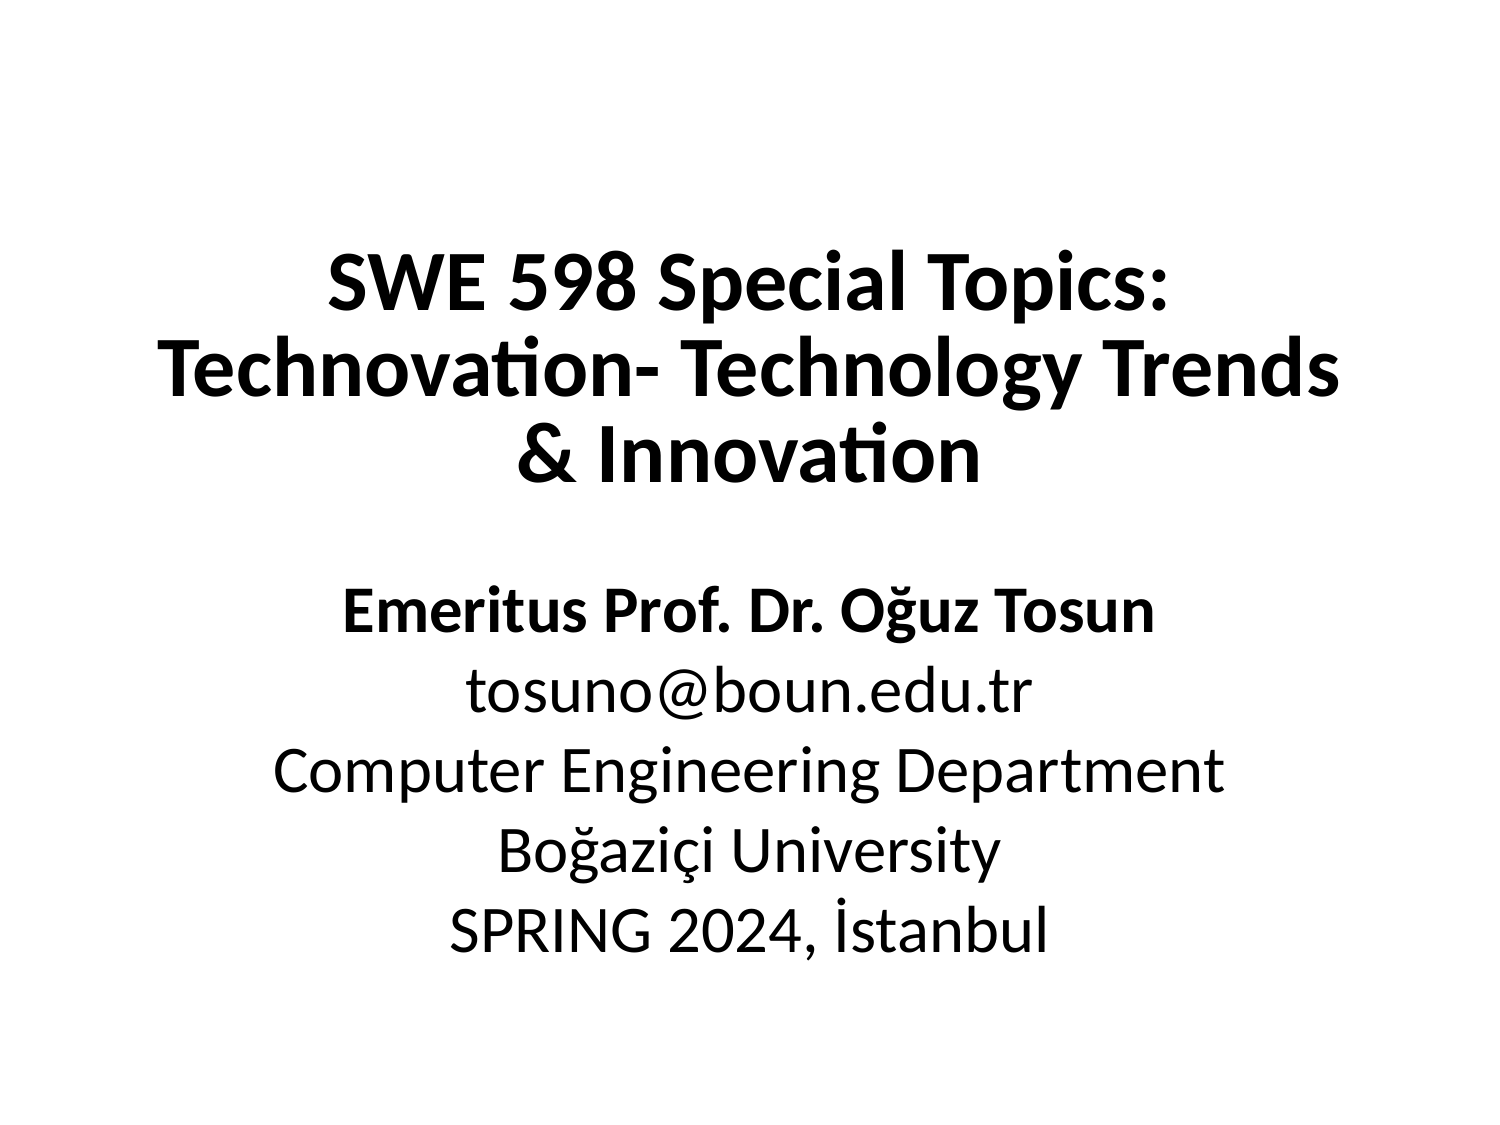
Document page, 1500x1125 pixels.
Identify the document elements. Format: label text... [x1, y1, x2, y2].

text_box Emeritus Prof. Dr. Oğuz Tosun tosuno@boun.edu.tr Computer Engineering Department Boğaziçi University SPRING 2024, İstanbul [224, 574, 1275, 1013]
text_box SWE 598 Special Topics: Technovation- Technology Trends & Innovation [112, 237, 1388, 513]
